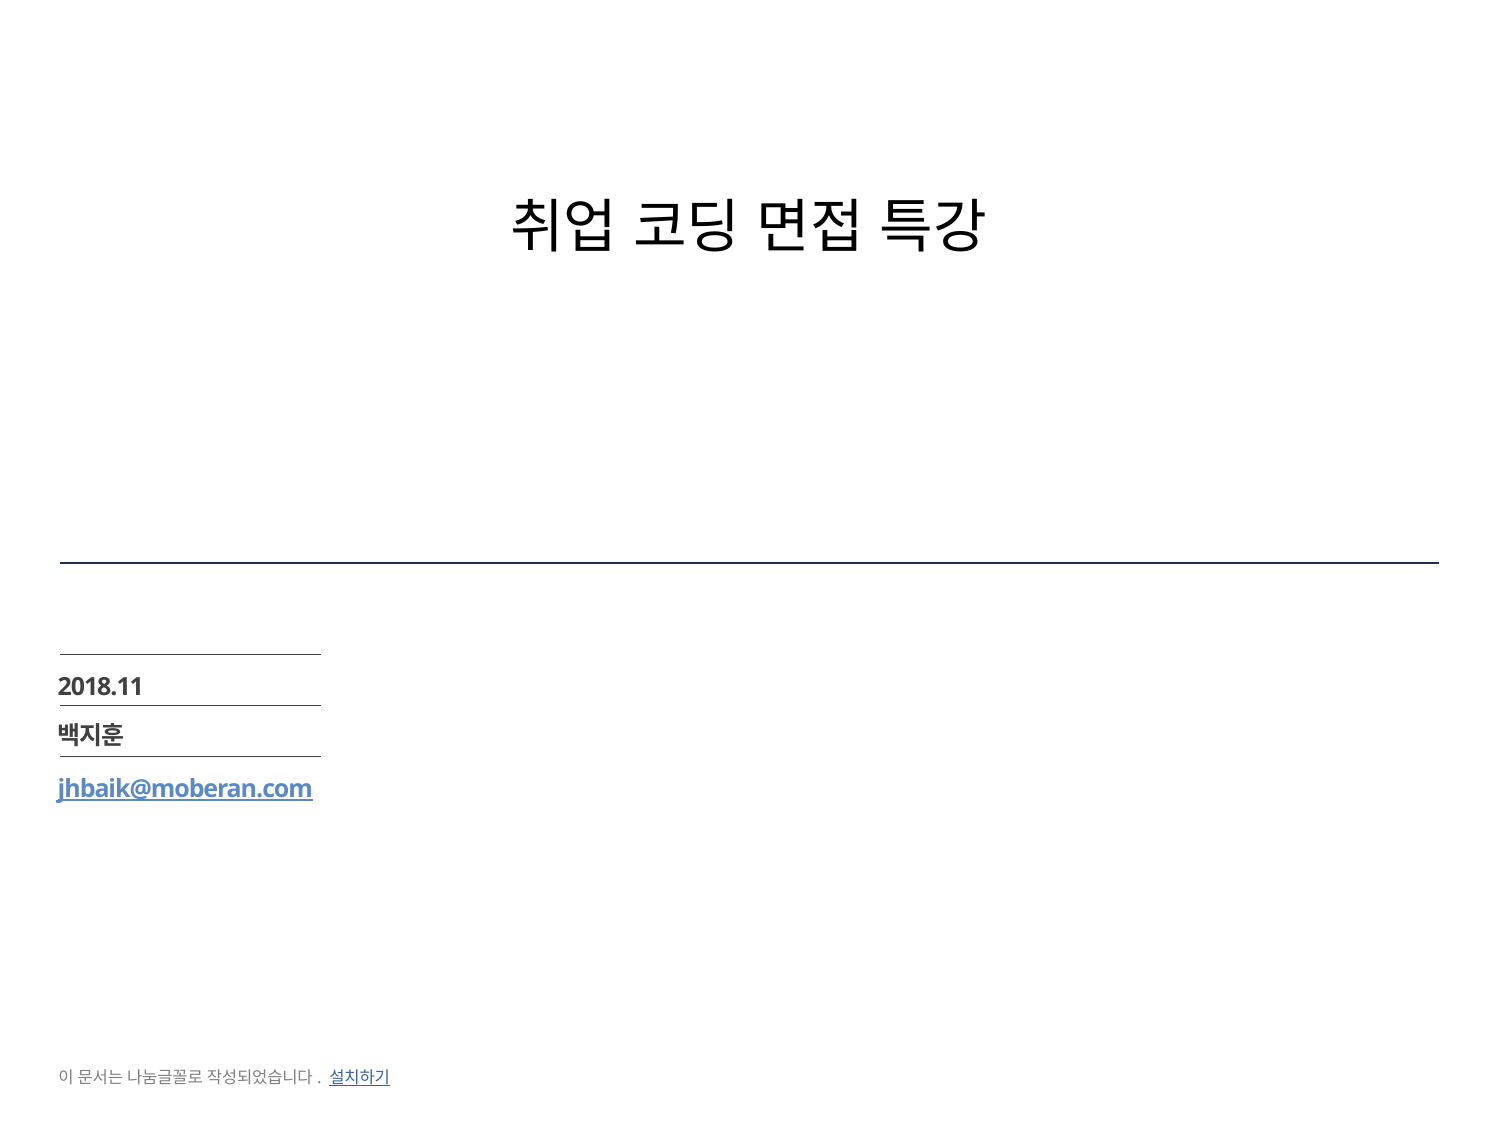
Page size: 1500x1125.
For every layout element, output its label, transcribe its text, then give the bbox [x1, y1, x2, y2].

title 취업 코딩 면접 특강 [37, 41, 1459, 365]
text_box 이 문서는 나눔글꼴로 작성되었습니다. 설치하기 [43, 1047, 569, 1123]
subtitle 2018.11 백지훈 jhbaik@moberan.com [42, 647, 398, 936]
